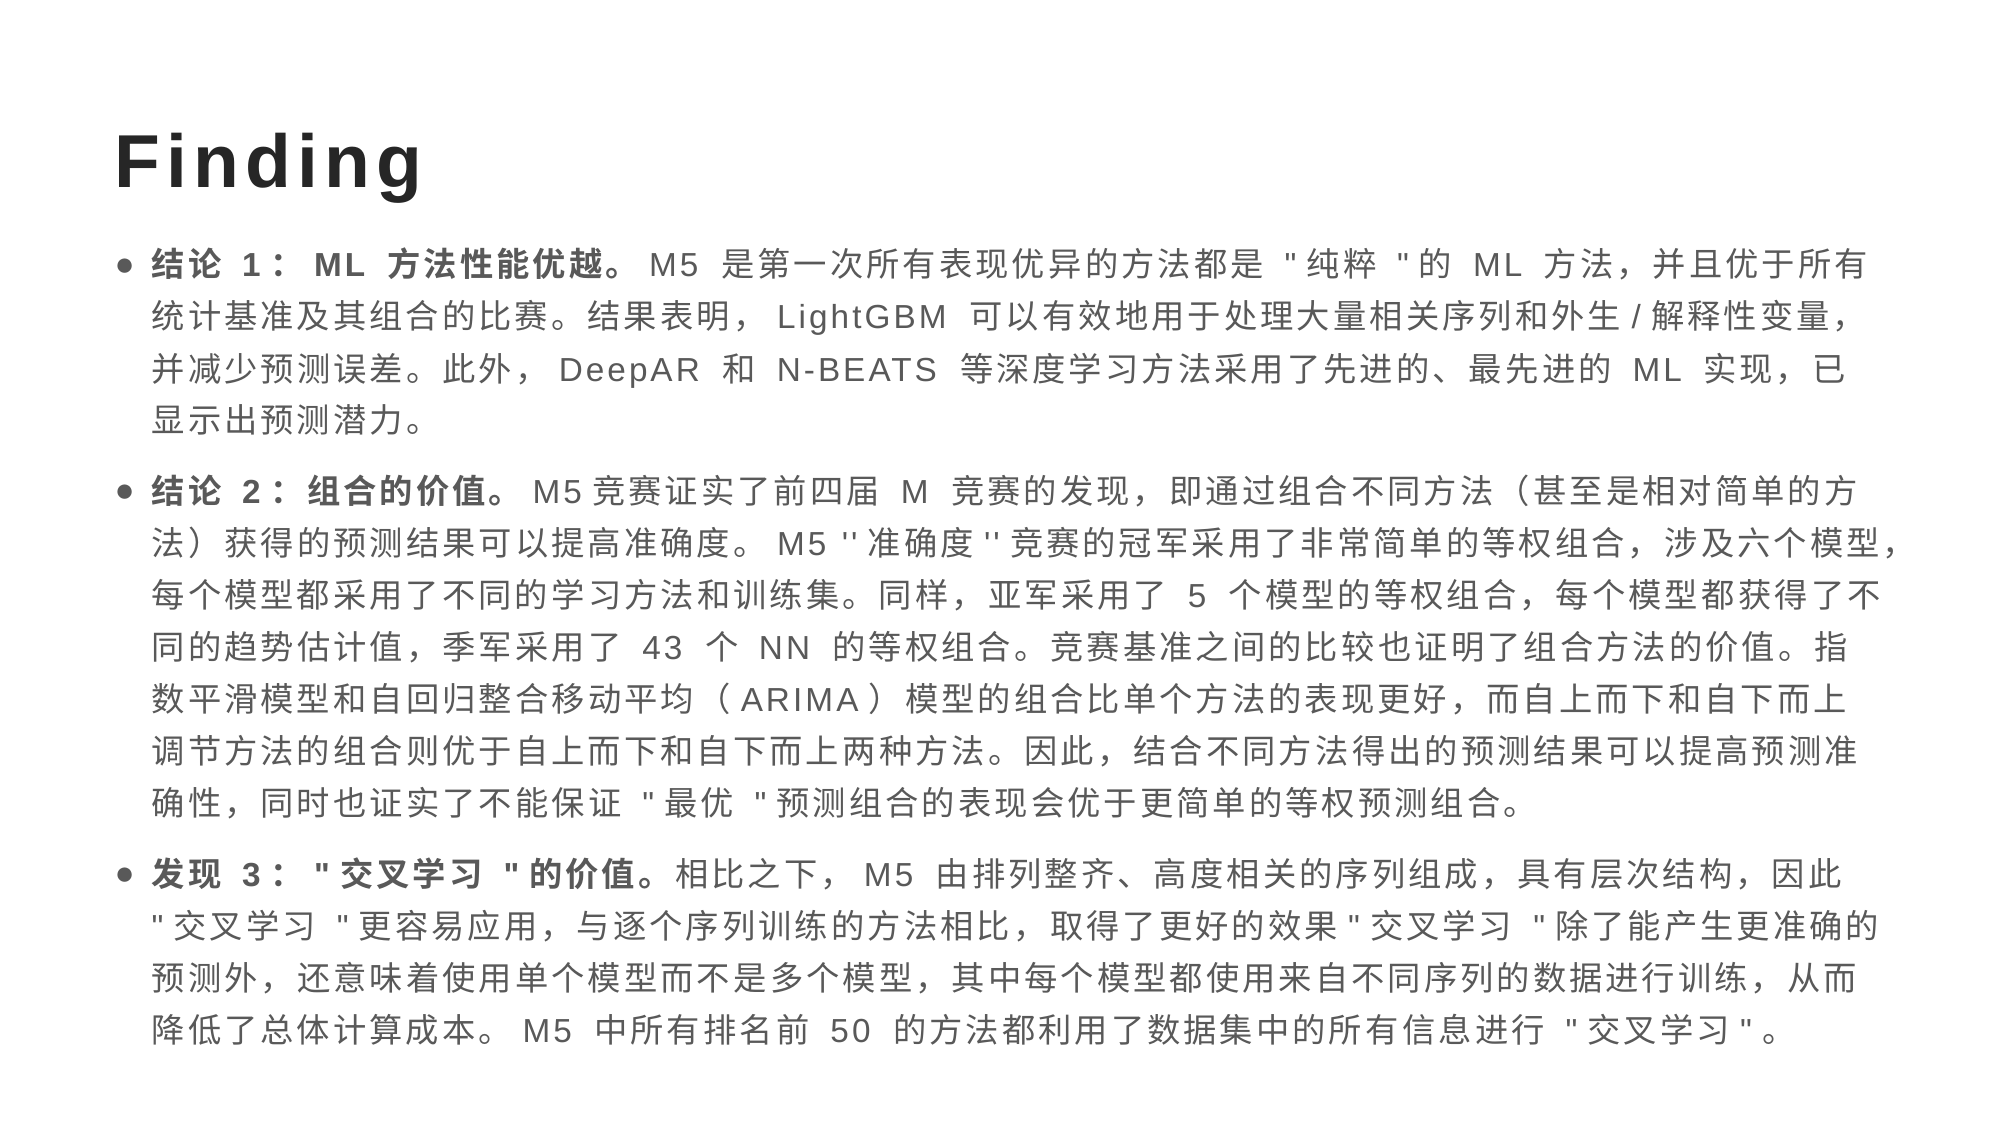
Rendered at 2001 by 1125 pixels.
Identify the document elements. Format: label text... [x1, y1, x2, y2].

list 结论 1：ML 方法性能优越。M5 是第一次所有表现优异的方法都是 "纯粹 "的 ML 方法，并且优于所有统计基准及其组合的比赛。结果表明，LightGBM 可以有效地用于处理大量相关序列和外生/解释性变量，并减少预测误差。此外，DeepAR 和 N-BEATS 等深度学习方法采用了先进的、最先进的 ML 实现，已显示出预测潜力。 结论 2：组合的价值。M5竞赛证实了前四届 M 竞赛的发现，即通过组合不同方法（甚至是相对简单的方法）获得的预测结果可以提高准确度。M5 ''准确度''竞赛的冠军采用了非常简单的等权组合，涉及六个模型，每个模型都采用了不同的学习方法和训练集。同样，亚军采用了 5 个模型的等权组合，每个模型都获得了不同的趋势估计值，季军采用了 43 个 NN 的等权组合。竞赛基准之间的比较也证明了组合方法的价值。指数平滑模型和自回归整合移动平均（ARIMA）模型的组合比单个方法的表现更好，而自上而下和自下而上调节方法的组合则优于自上而下和自下而上两种方法。因此，结合不同方法得出的预测结果可以提高预测准确性，同时也证实了不能保证 "最优 "预测组合的表现会优于更简单的等权预测组合。 发现 3："交叉学习 "的价值。相比之下，M5 由排列整齐、高度相关的序列组成，具有层次结构，因此 "交叉学习 "更容易应用，与逐个序列训练的方法相比，取得了更好的效果"交叉学习 "除了能产生更准确的预测外，还意味着使用单个模型而不是多个模型，其中每个模型都使用来自不同序列的数据进行训练，从而降低了总体计算成本。M5 中所有排名前 50 的方法都利用了数据集中的所有信息进行 "交叉学习"。 [99, 223, 1900, 1083]
title Finding [99, 99, 1900, 216]
